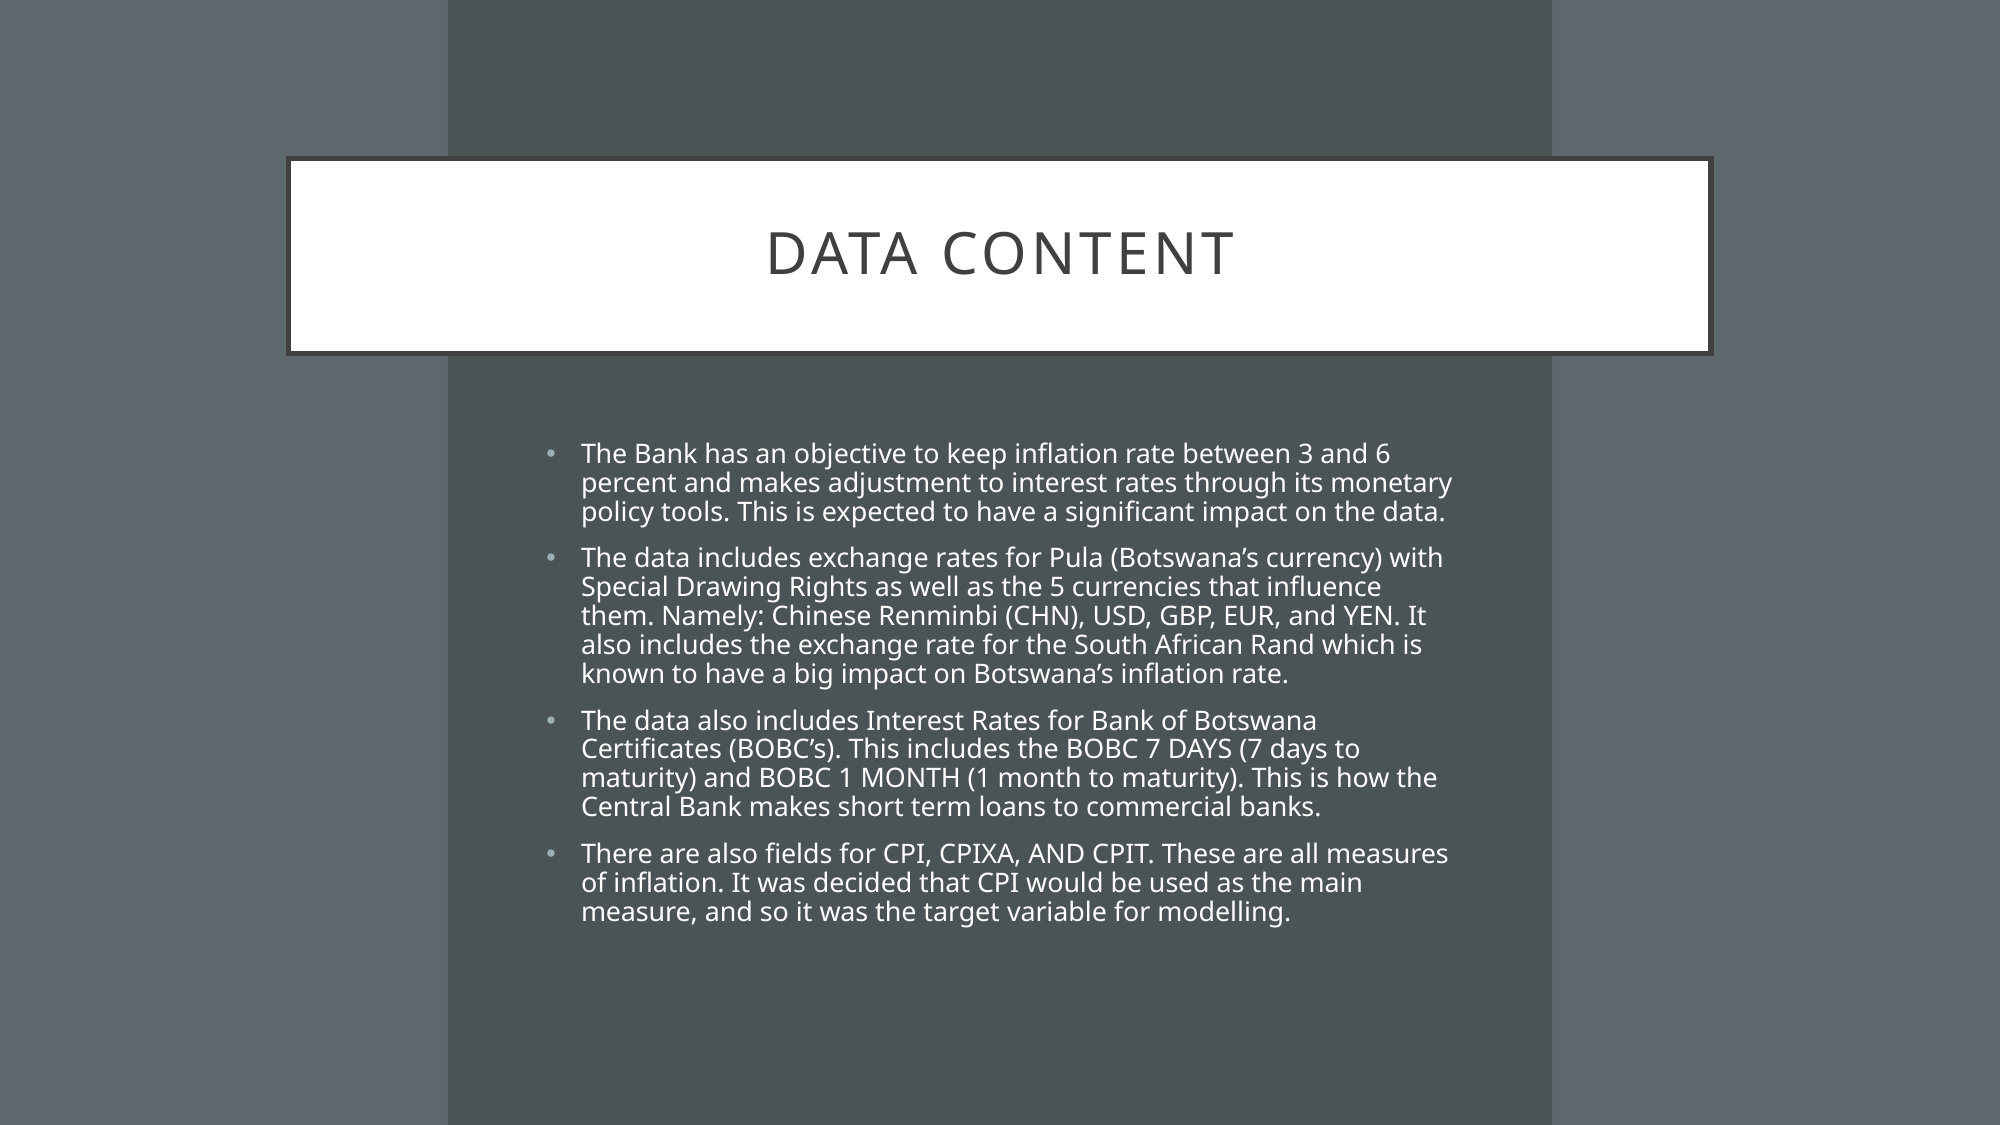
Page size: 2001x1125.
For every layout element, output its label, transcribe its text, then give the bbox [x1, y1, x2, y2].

title Data content [286, 156, 1714, 356]
list The Bank has an objective to keep inflation rate between 3 and 6 percent and makes adjustment to interest rates through its monetary policy tools. This is expected to have a significant impact on the data. The data includes exchange rates for Pula (Botswana’s currency) with Special Drawing Rights as well as the 5 currencies that influence them. Namely: Chinese Renminbi (CHN), USD, GBP, EUR, and YEN. It also includes the exchange rate for the South African Rand which is known to have a big impact on Botswana’s inflation rate. The data also includes Interest Rates for Bank of Botswana Certificates (BOBC’s). This includes the BOBC 7 DAYS (7 days to maturity) and BOBC 1 MONTH (1 month to maturity). This is how the Central Bank makes short term loans to commercial banks. There are also fields for CPI, CPIXA, AND CPIT. These are all measures of inflation. It was decided that CPI would be used as the main measure, and so it was the target variable for modelling. [531, 432, 1469, 942]
text_box [447, 0, 1553, 156]
text_box [447, 356, 1553, 1125]
